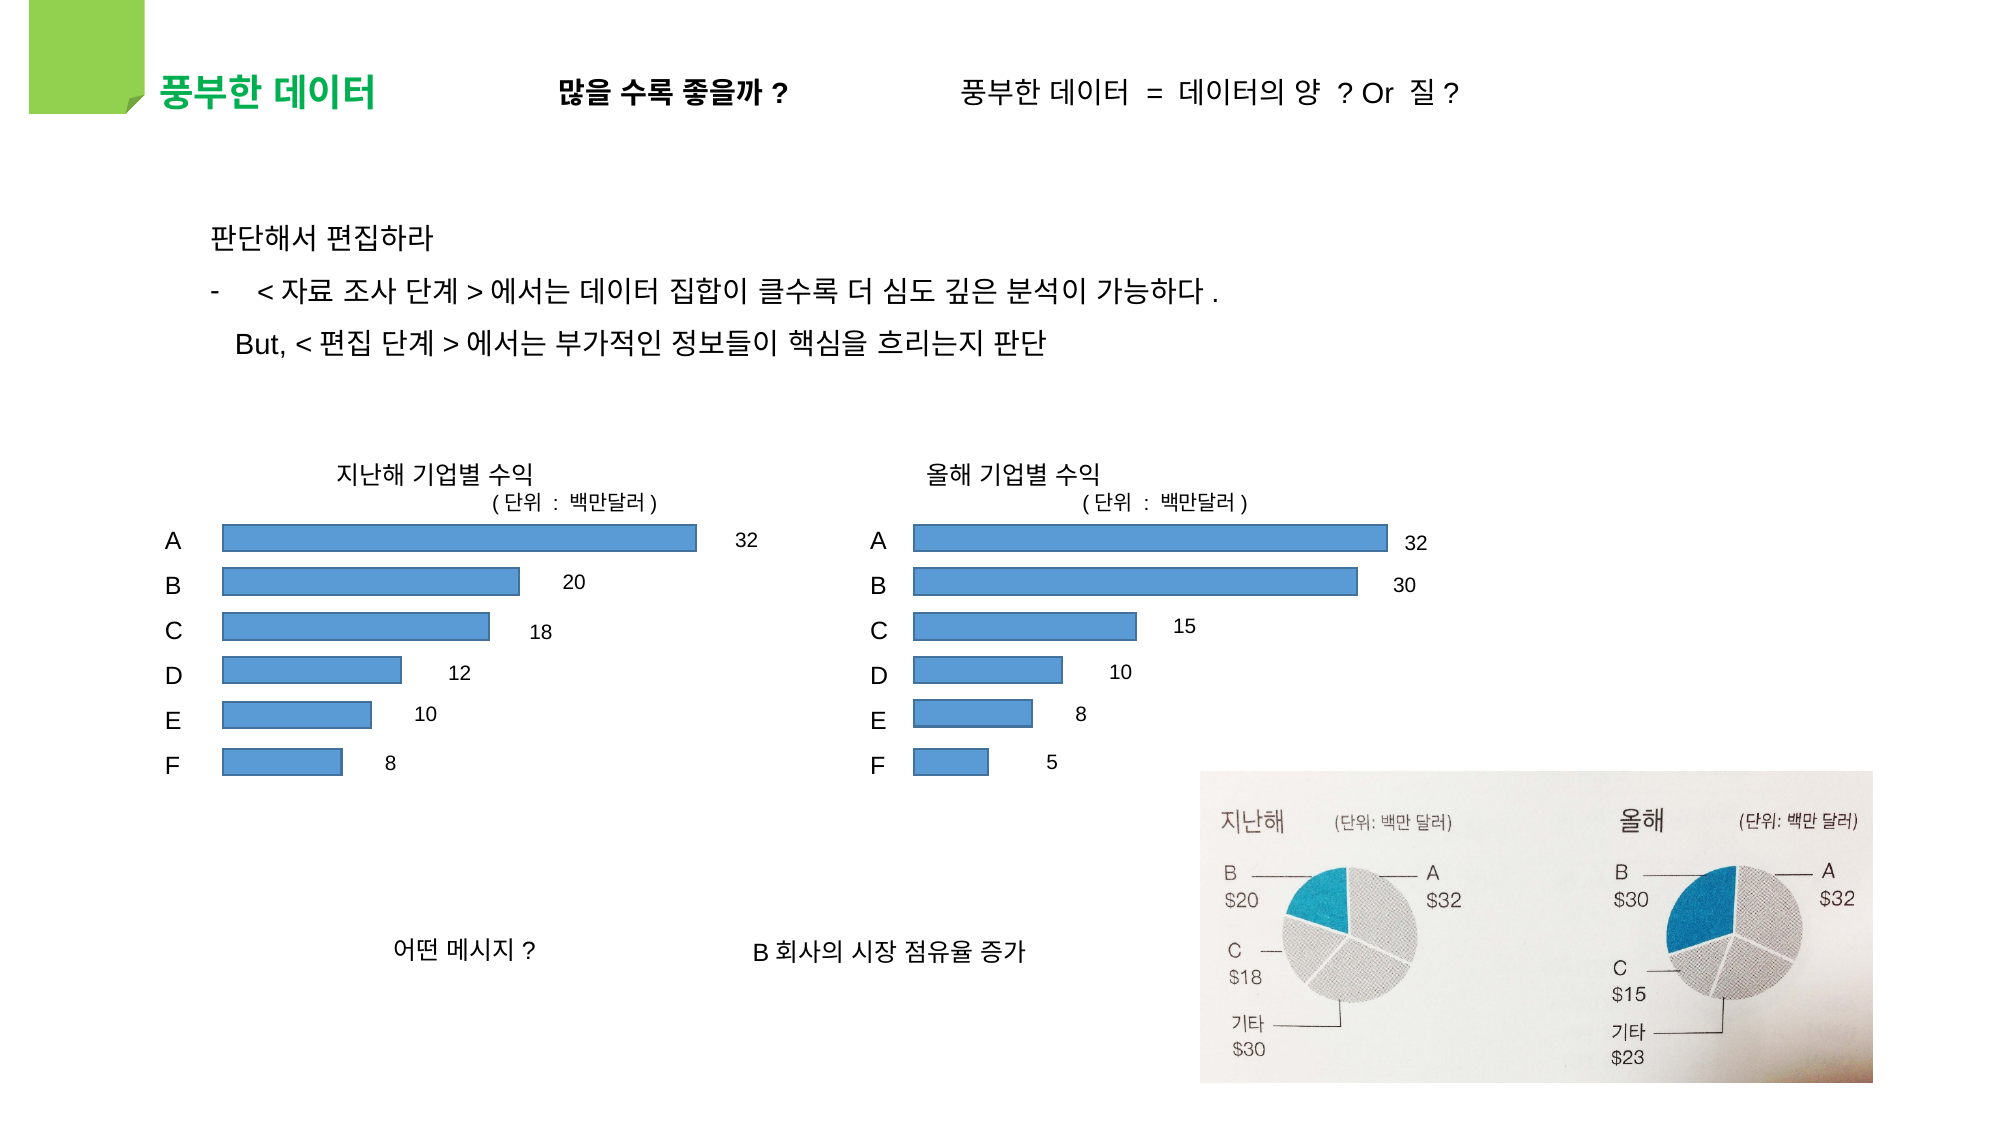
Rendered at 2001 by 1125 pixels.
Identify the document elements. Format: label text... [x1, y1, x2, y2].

text_box [914, 613, 1136, 640]
text_box 30 [1378, 563, 1432, 605]
picture [1200, 770, 1873, 1084]
text_box 10 [399, 693, 453, 734]
text_box [914, 524, 1387, 552]
text_box 10 [1094, 651, 1148, 692]
text_box A B C D E F [149, 502, 199, 785]
text_box 15 [1158, 604, 1212, 646]
text_box 풍부한 데이터 [144, 39, 460, 114]
text_box [223, 701, 372, 729]
text_box 18 [514, 611, 568, 652]
text_box 20 [547, 561, 602, 602]
text_box 8 [1060, 692, 1103, 734]
text_box 많을 수록 좋을까? 풍부한 데이터 = 데이터의 양 ? Or 질? [543, 49, 1526, 118]
text_box 32 [720, 518, 774, 560]
text_box [914, 656, 1062, 684]
text_box [914, 568, 1358, 595]
text_box A B C D E F [855, 502, 904, 785]
text_box 어떤 메시지? [378, 927, 556, 973]
text_box 판단해서 편집하라 <자료 조사 단계>에서는 데이터 집합이 클수록 더 심도 깊은 분석이 가능하다. But, <편집 단계>에서는 부가적인 정보들이 핵심을 흐리는지 판단 [195, 195, 1317, 370]
text_box [223, 524, 696, 552]
text_box [914, 699, 1033, 727]
text_box 지난해 기업별 수익 올해 기업별 수익 (단위 : 백만달러) (단위 : 백만달러) [321, 451, 1438, 523]
text_box [28, 0, 145, 114]
text_box 32 [1389, 522, 1443, 563]
text_box 12 [433, 651, 487, 693]
text_box 5 [1031, 741, 1073, 782]
text_box [223, 568, 519, 595]
text_box [223, 613, 490, 640]
text_box [223, 748, 342, 776]
text_box B회사의 시장 점유율 증가 [737, 928, 1062, 974]
text_box [914, 748, 989, 776]
text_box 8 [369, 741, 412, 783]
text_box [223, 656, 401, 684]
